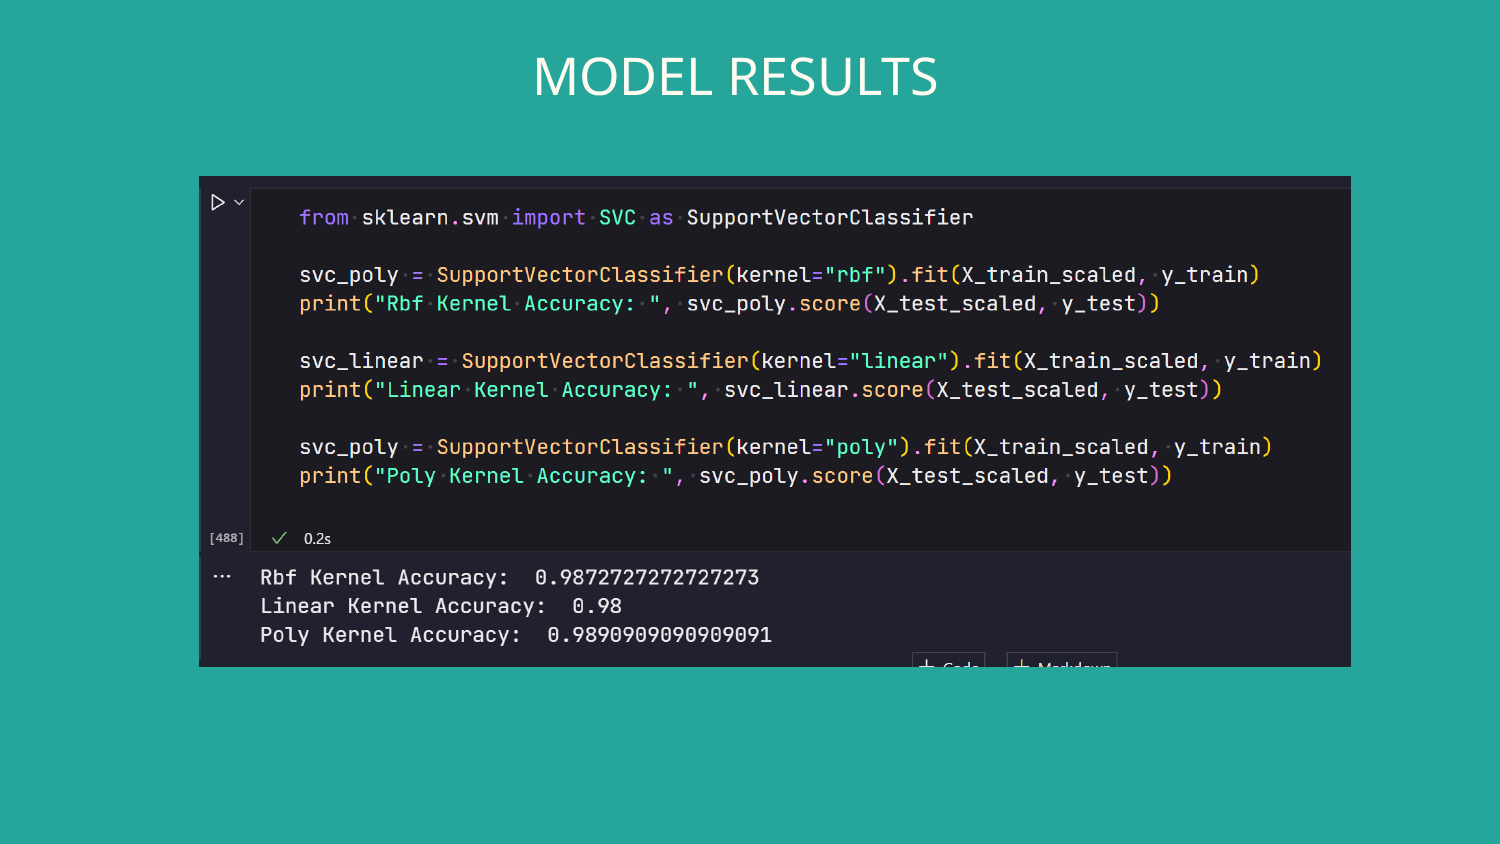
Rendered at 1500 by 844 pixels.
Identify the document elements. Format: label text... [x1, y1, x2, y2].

picture [198, 176, 1352, 667]
title MODEL RESULTS [69, 32, 1402, 118]
